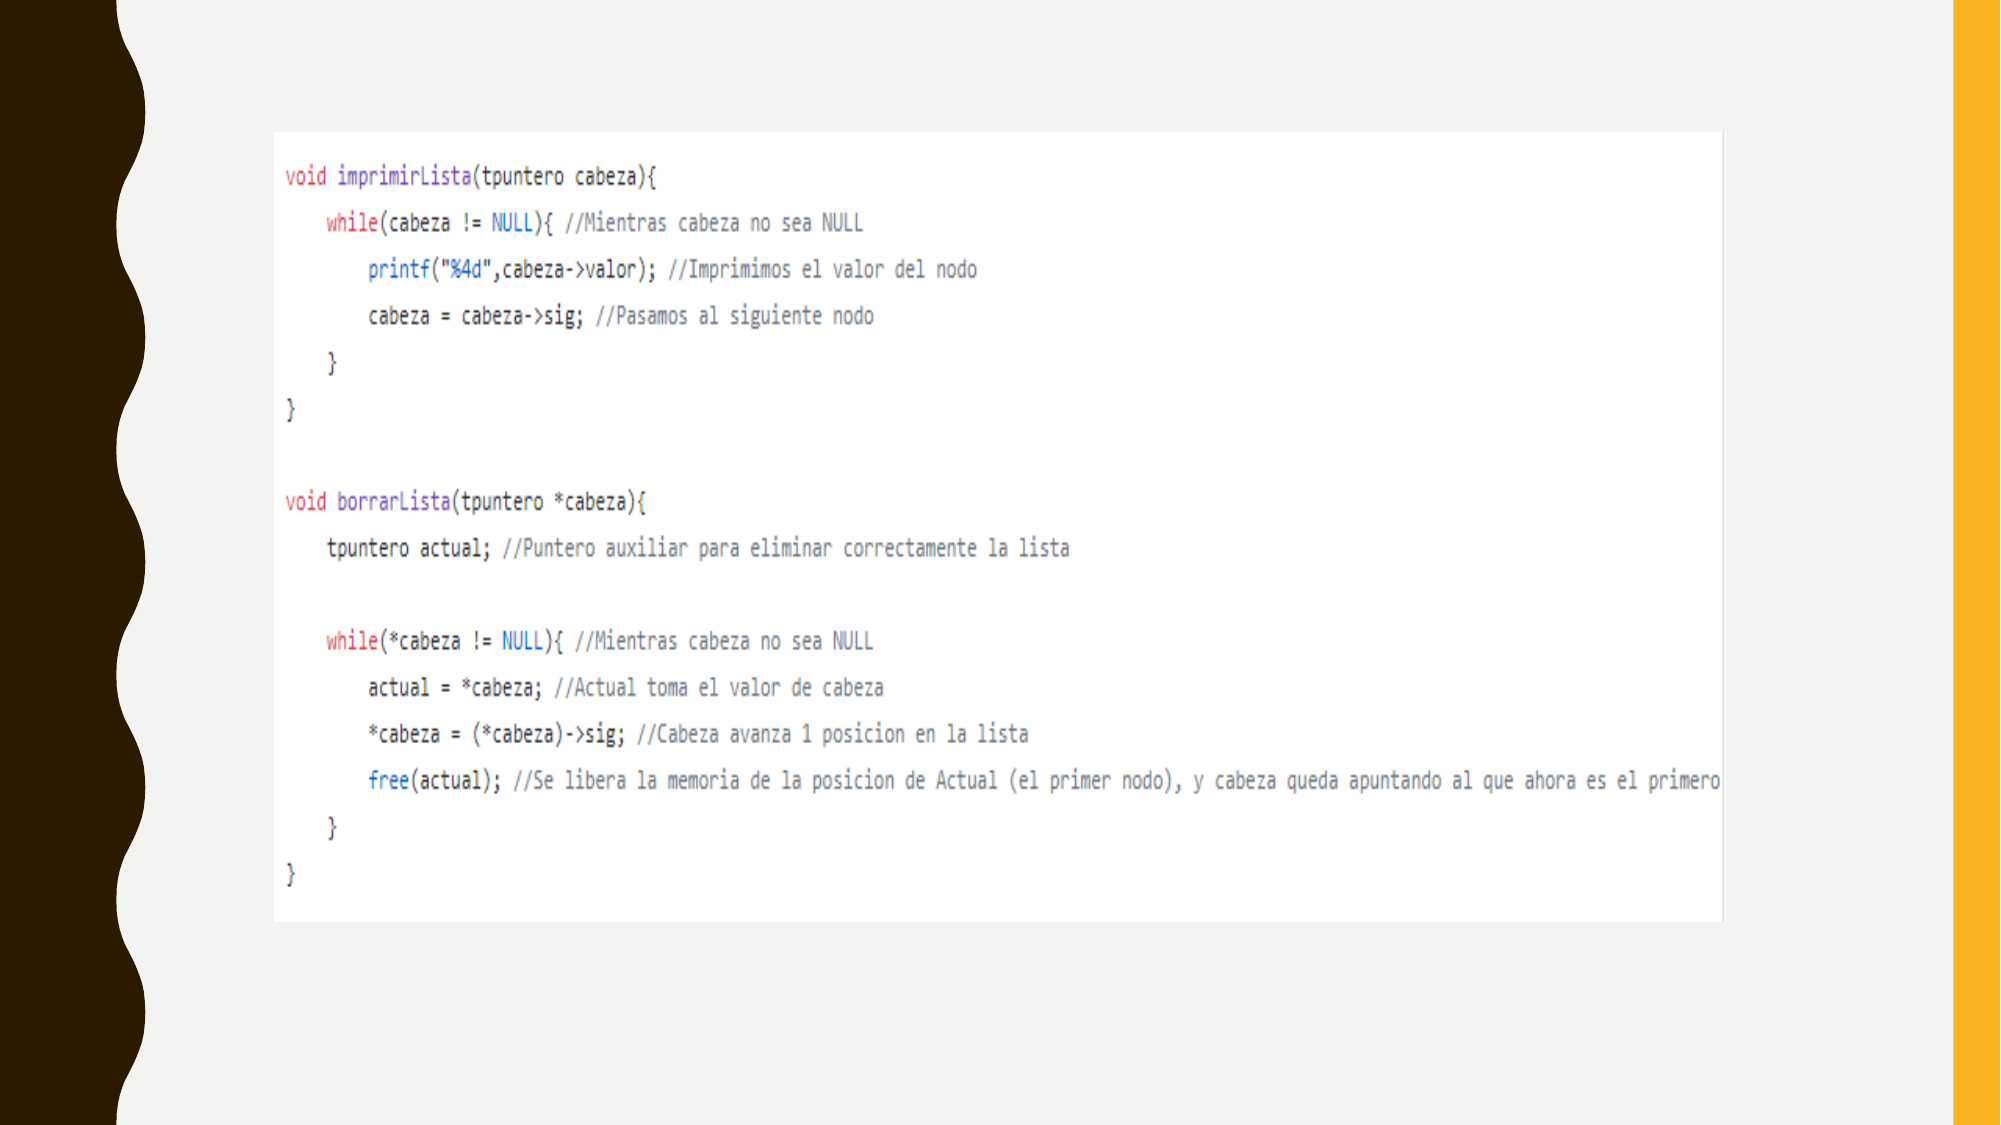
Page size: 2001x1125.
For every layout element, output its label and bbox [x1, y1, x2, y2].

list [274, 132, 1726, 923]
